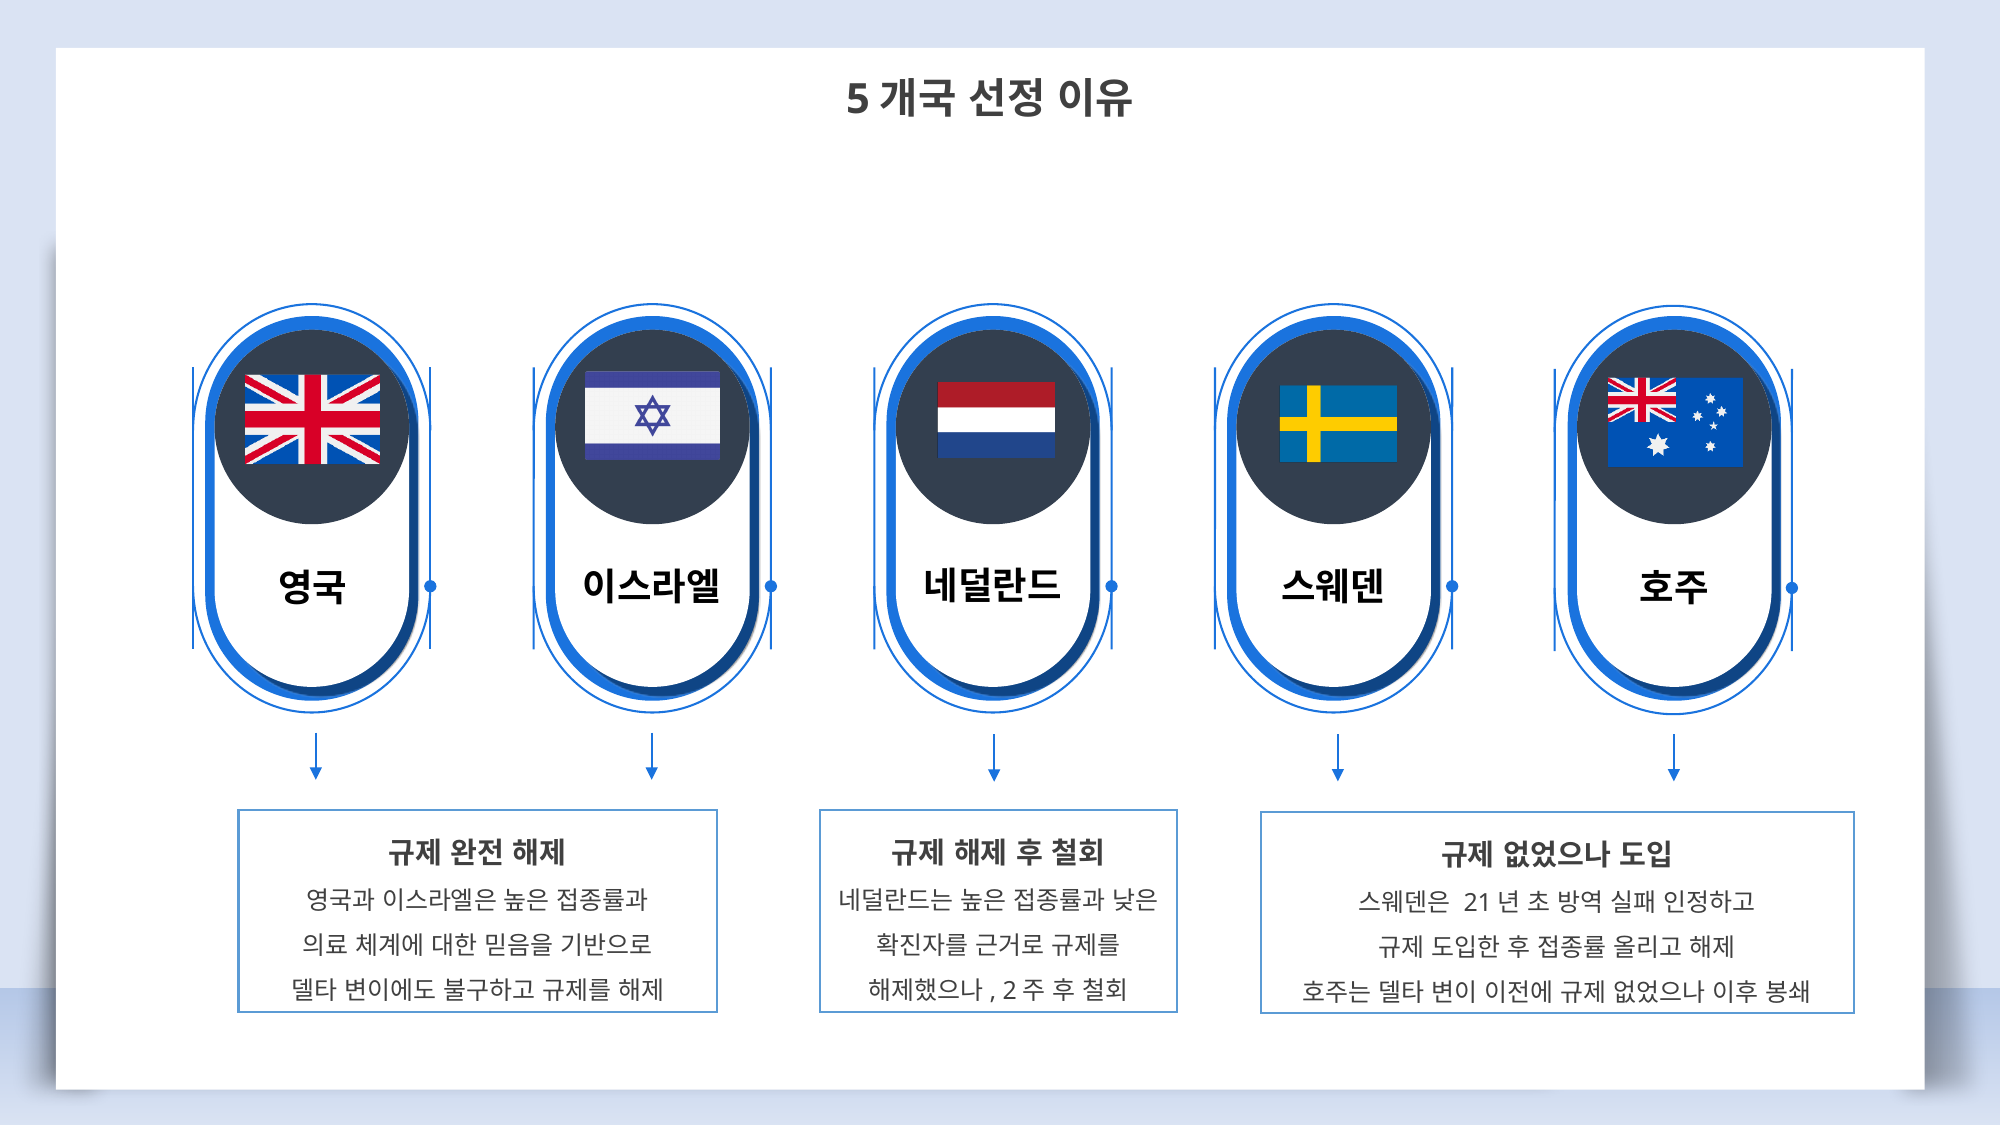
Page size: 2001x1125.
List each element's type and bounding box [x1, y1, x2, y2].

text_box [0, 0, 2000, 1125]
text_box [874, 304, 1112, 713]
text_box [533, 304, 771, 713]
text_box [1554, 305, 1792, 715]
picture [929, 352, 1063, 487]
picture [245, 352, 380, 486]
picture [1271, 356, 1405, 491]
picture [585, 348, 720, 483]
picture [1608, 355, 1743, 489]
text_box [1214, 304, 1453, 713]
text_box [193, 304, 431, 713]
